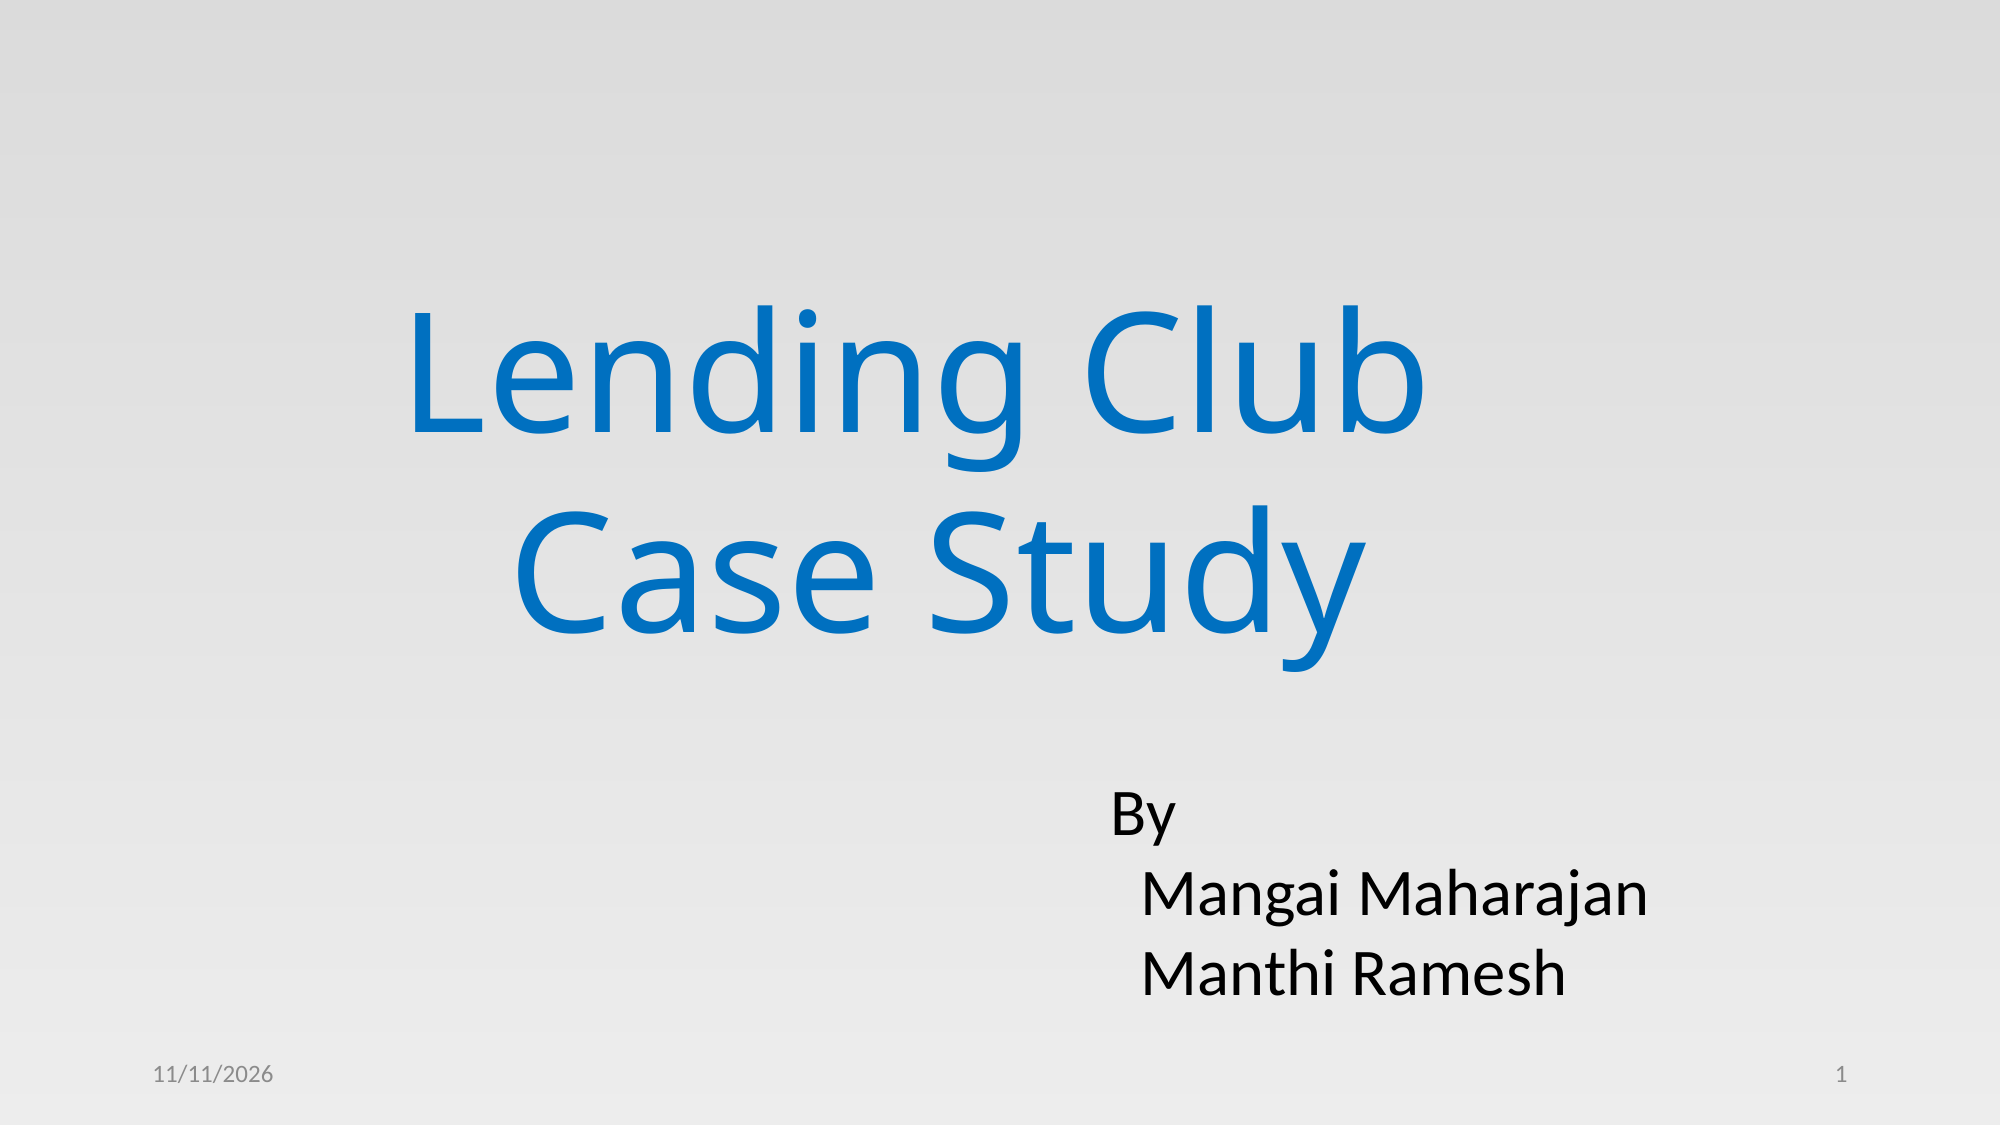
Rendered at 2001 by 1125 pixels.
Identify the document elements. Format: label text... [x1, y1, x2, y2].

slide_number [137, 1042, 588, 1103]
slide_number 1 [1412, 1042, 1863, 1103]
text_box Lending Club Case Study [138, 258, 1738, 674]
text_box By Mangai Maharajan Manthi Ramesh [1096, 761, 1907, 1017]
